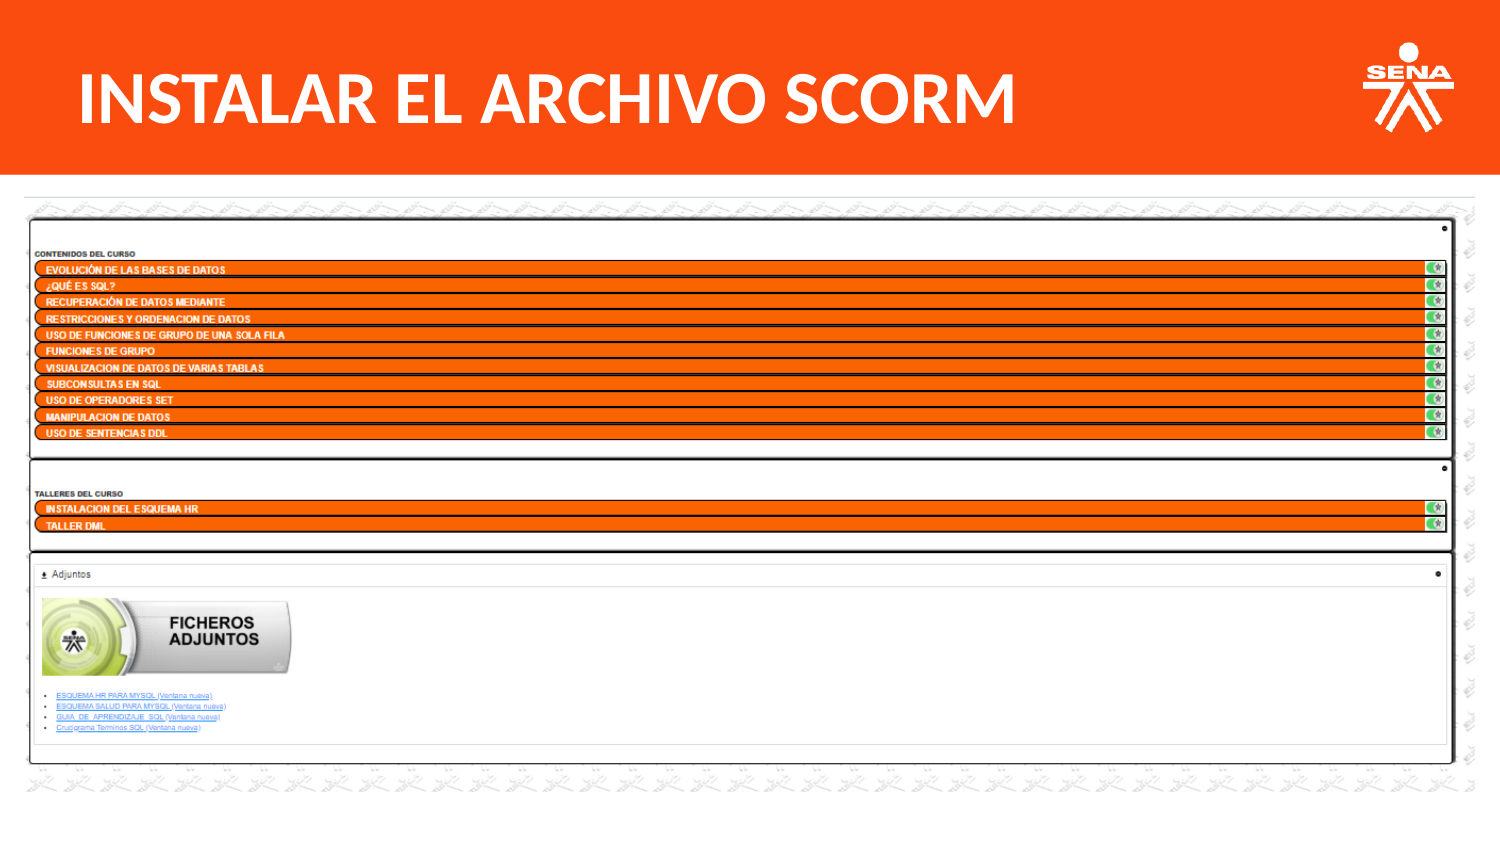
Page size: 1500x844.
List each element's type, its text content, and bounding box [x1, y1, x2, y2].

picture [0, 0, 1500, 844]
text_box INSTALAR EL ARCHIVO SCORM [62, 40, 1352, 147]
